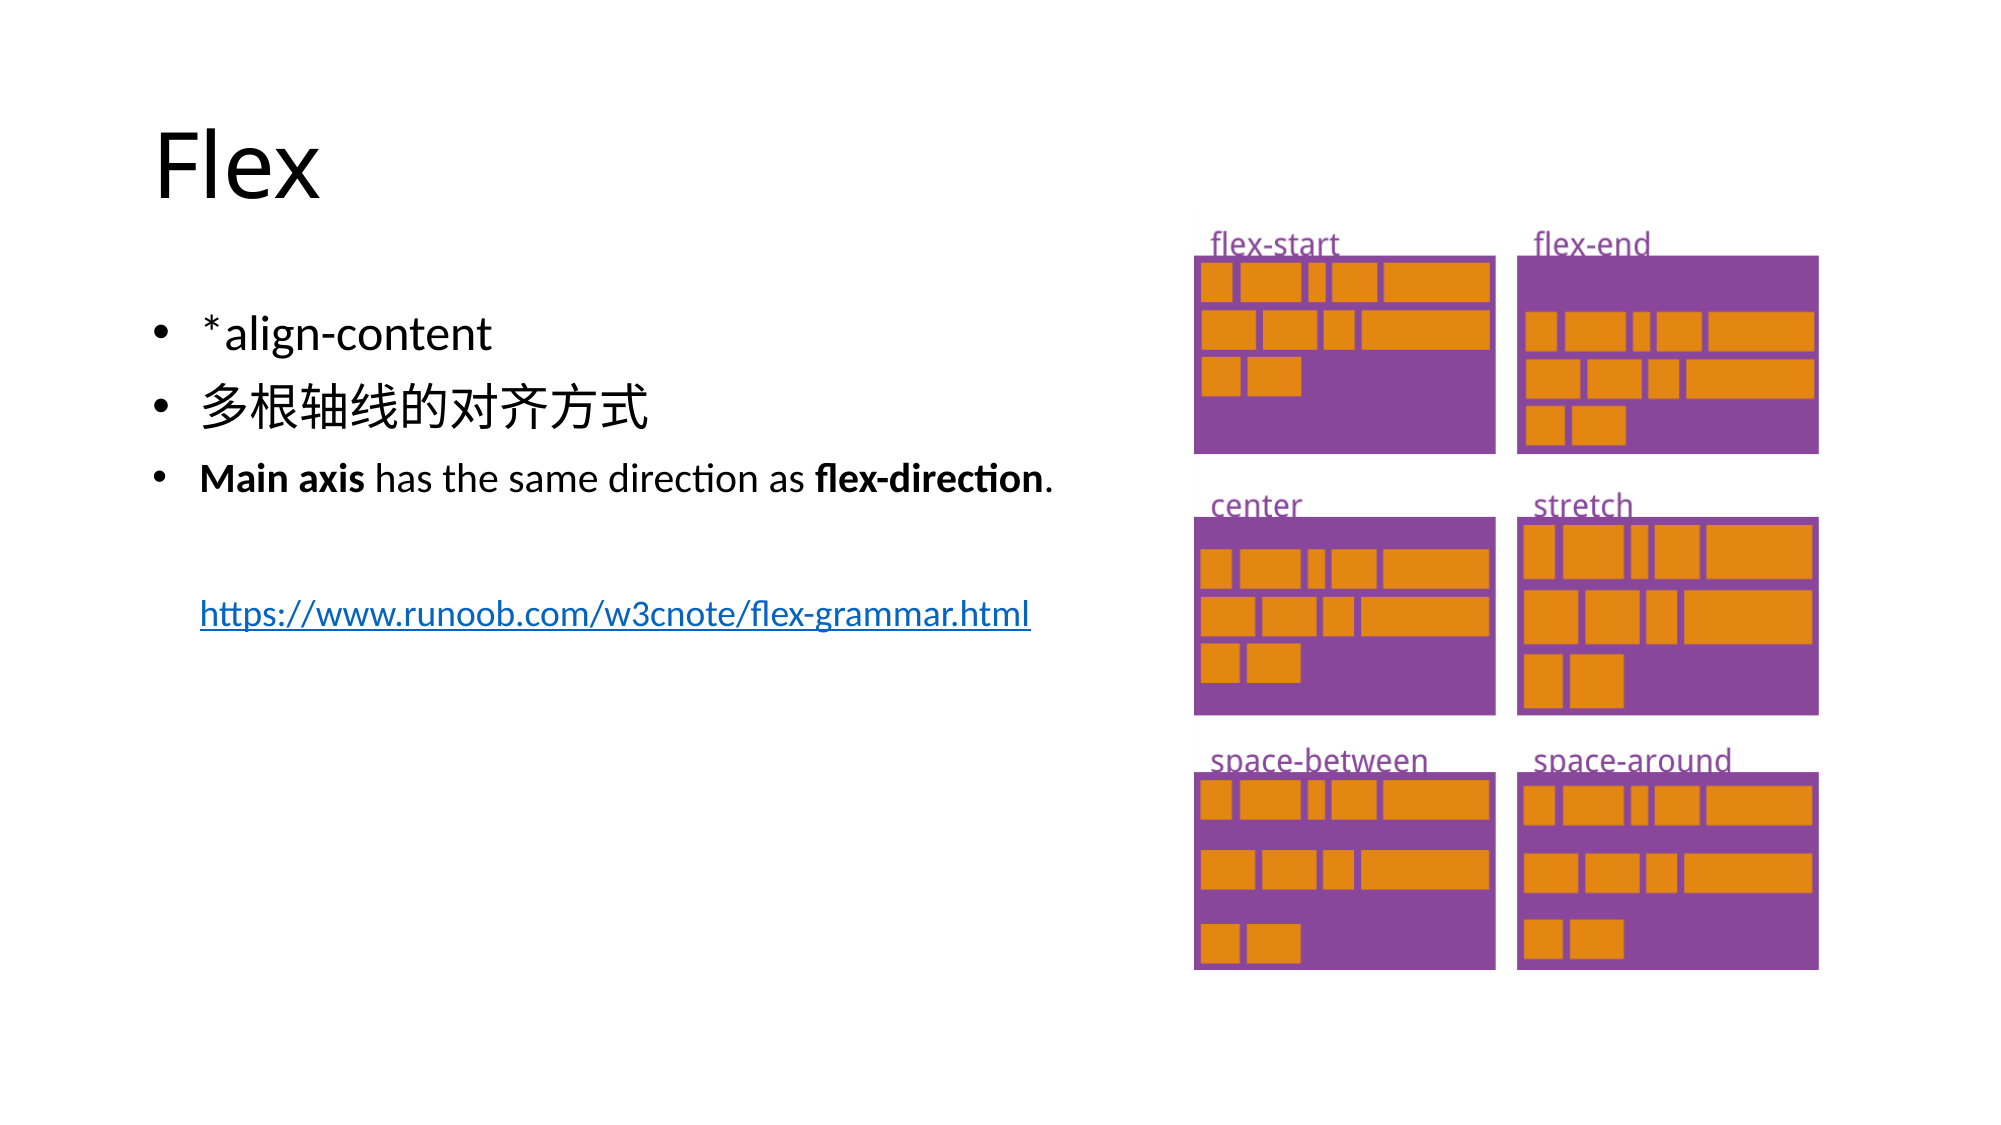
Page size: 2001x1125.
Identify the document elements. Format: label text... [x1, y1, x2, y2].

list *align-content 多根轴线的对齐方式 Main axis has the same direction as flex-direction. [137, 299, 1193, 970]
title Flex [137, 59, 1863, 278]
picture [1193, 174, 1821, 970]
text_box https://www.runoob.com/w3cnote/flex-grammar.html [184, 581, 1046, 686]
